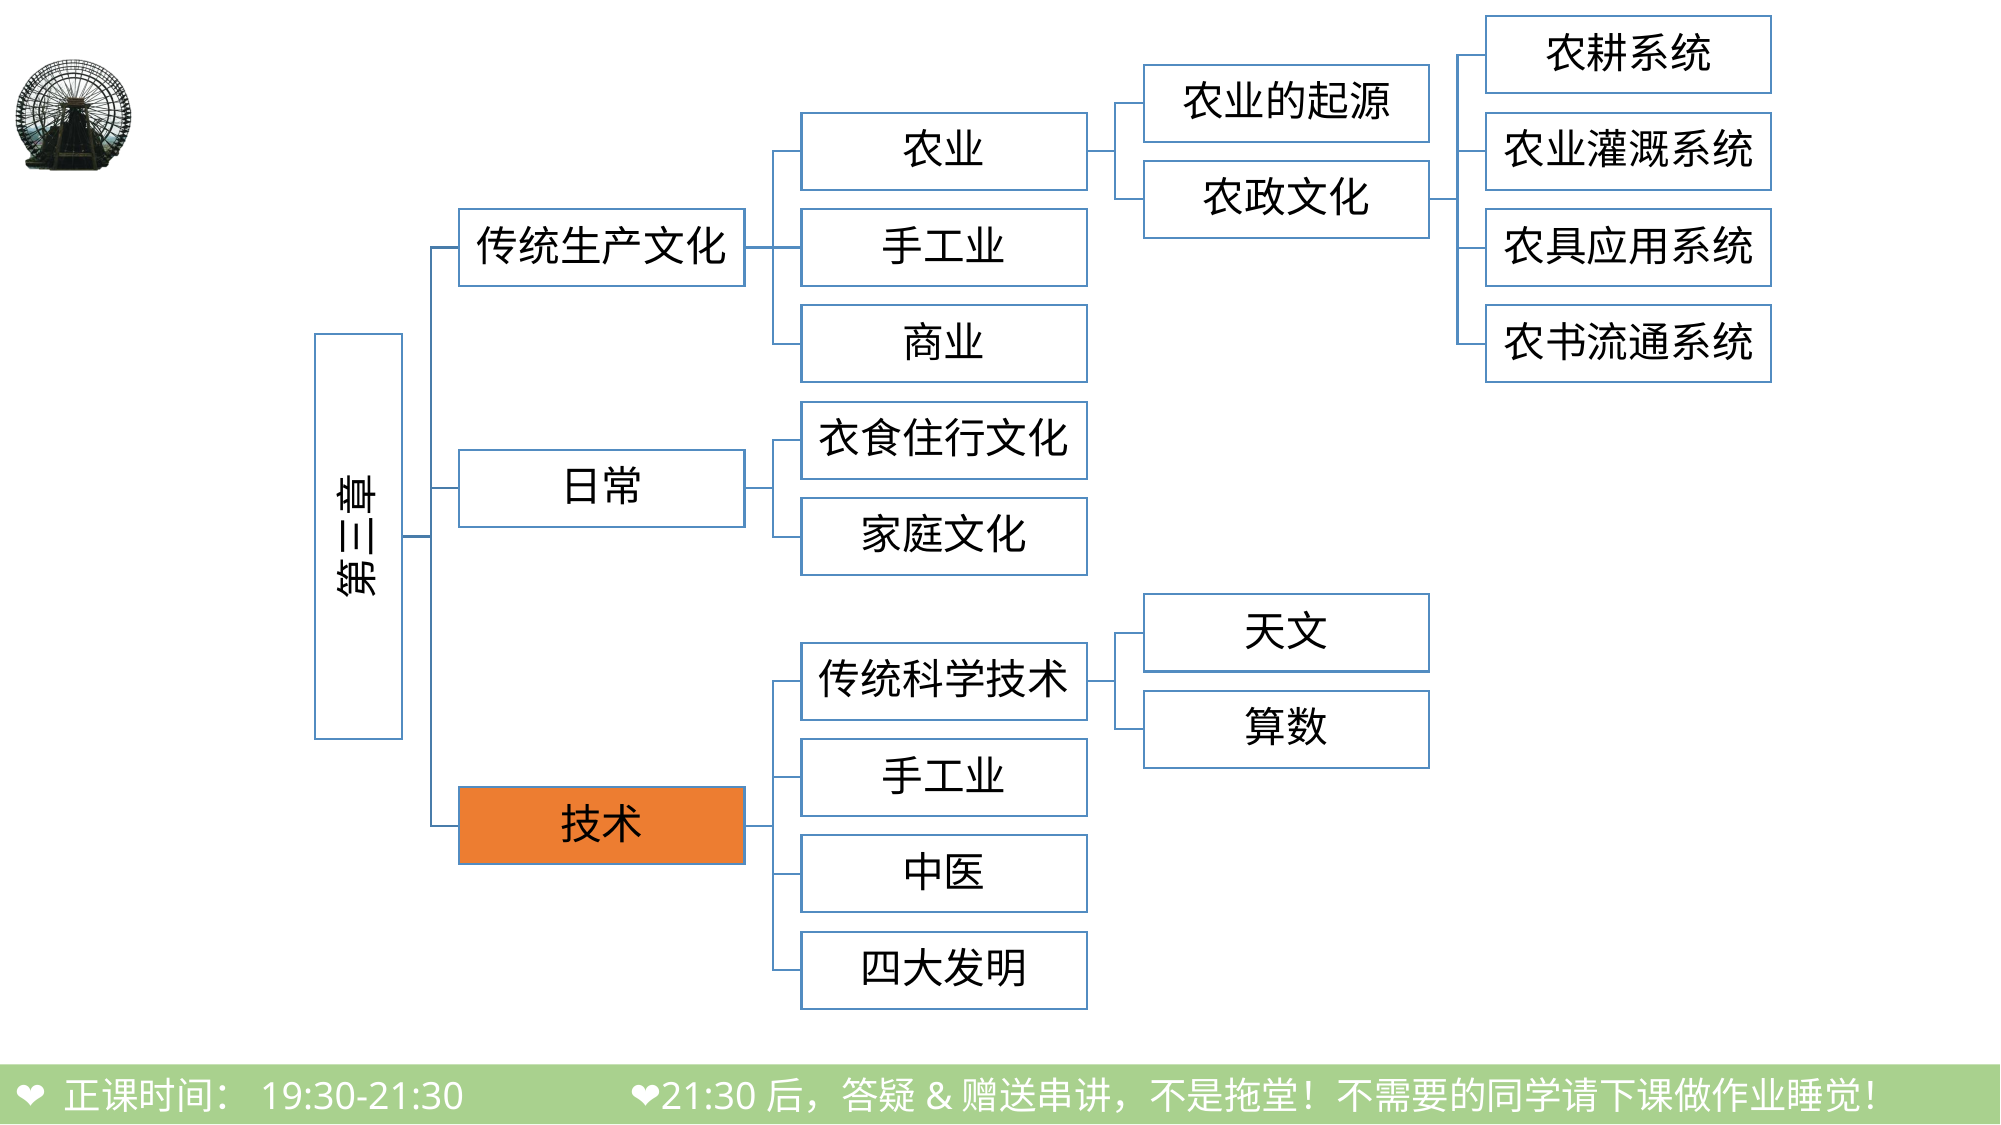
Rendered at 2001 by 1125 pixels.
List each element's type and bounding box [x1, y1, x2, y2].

text_box [315, 16, 1772, 1009]
picture [6, 58, 138, 181]
